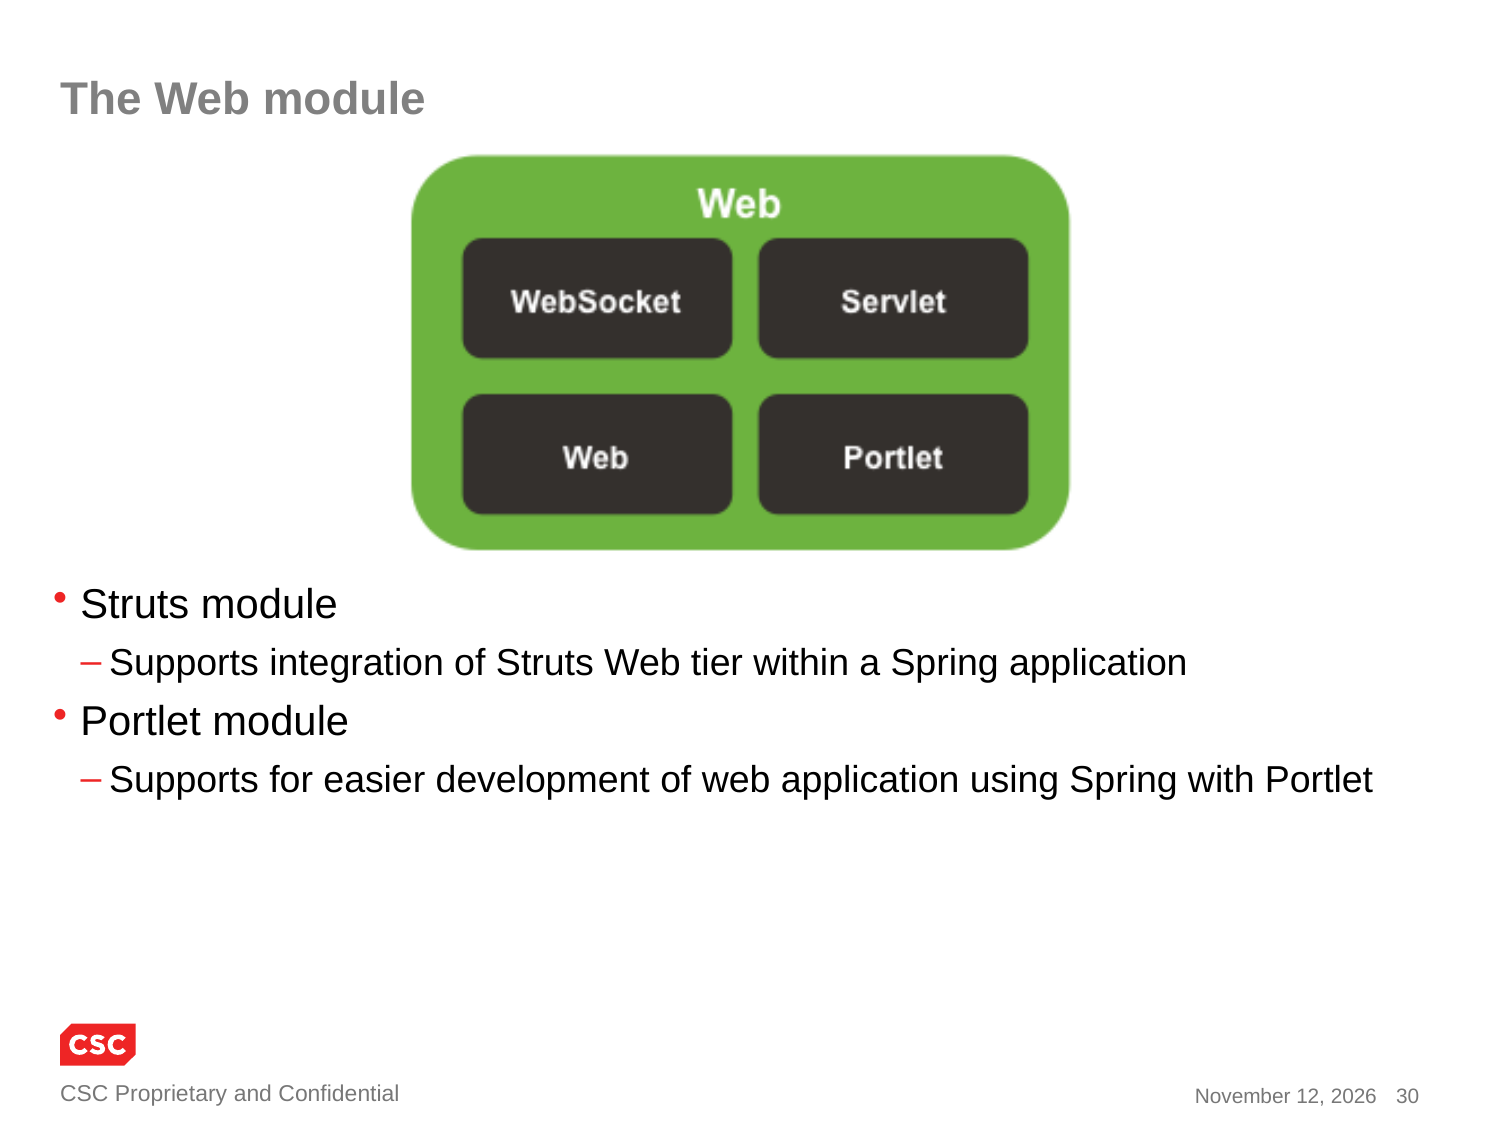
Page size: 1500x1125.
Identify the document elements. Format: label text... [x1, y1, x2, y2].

picture [402, 137, 1083, 562]
title The Web module [60, 74, 1440, 204]
list Struts module Supports integration of Struts Web tier within a Spring application Portlet module Supports for easier development of web application using Spring with Portlet [53, 582, 1433, 812]
